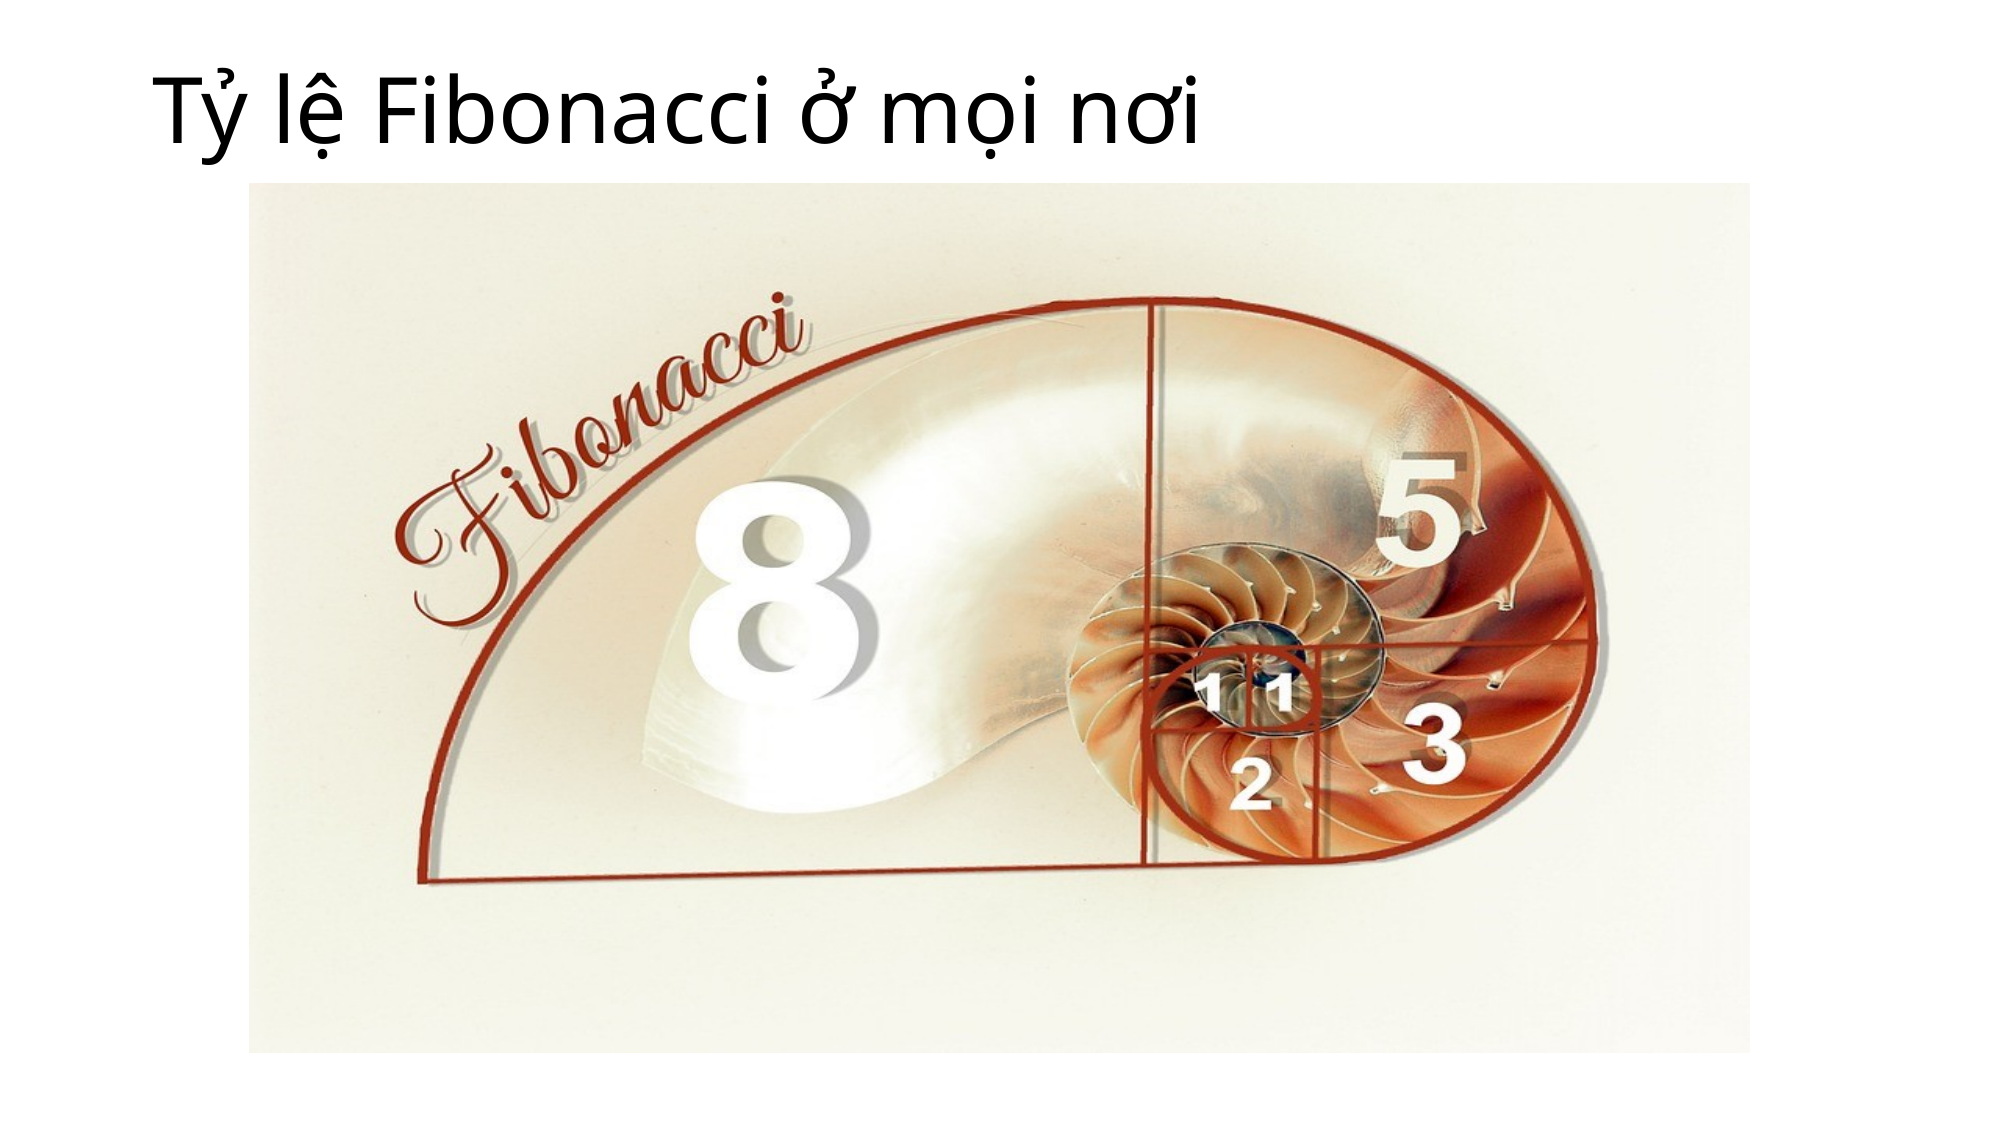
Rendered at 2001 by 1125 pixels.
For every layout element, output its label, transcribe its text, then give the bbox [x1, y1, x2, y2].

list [249, 183, 1750, 1053]
title Tỷ lệ Fibonacci ở mọi nơi [137, 59, 1863, 278]
